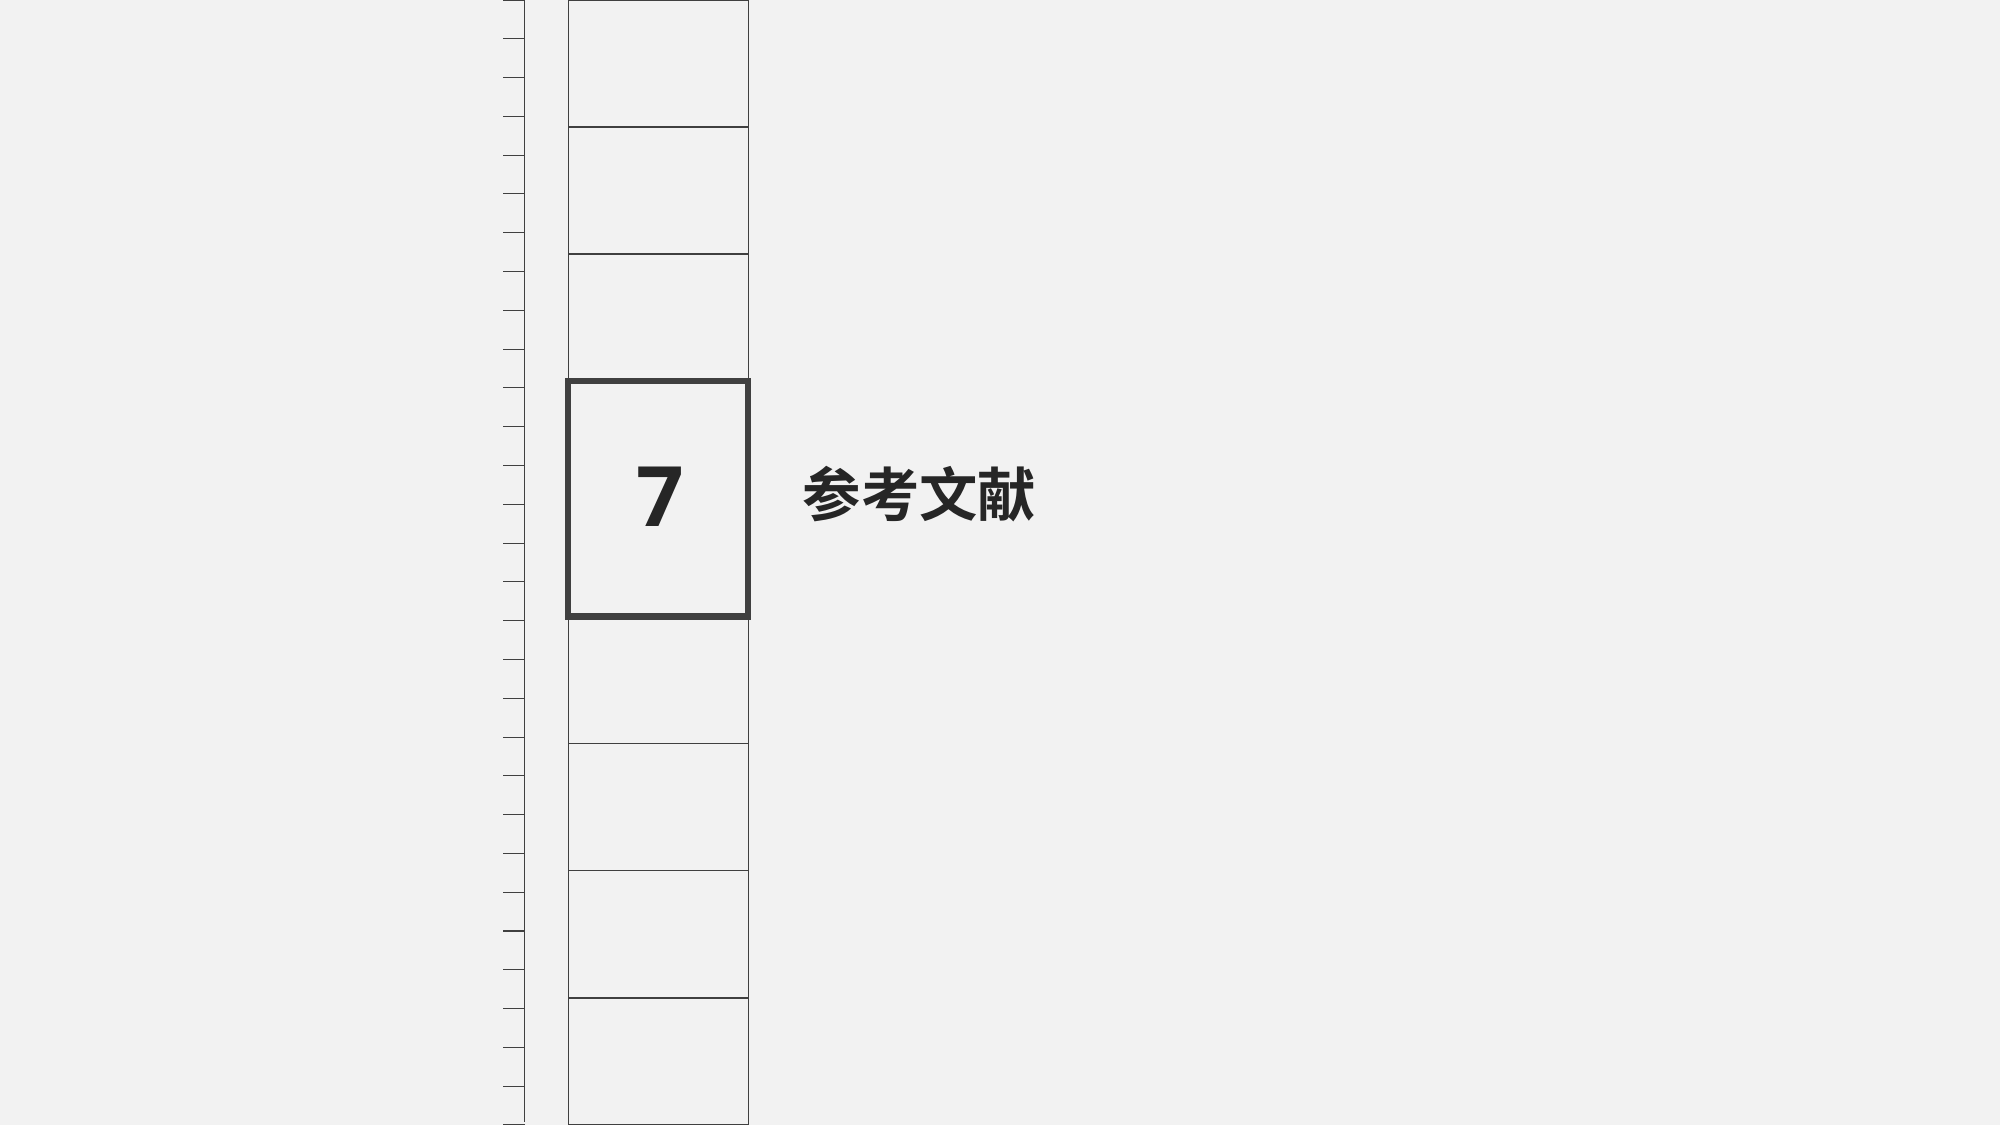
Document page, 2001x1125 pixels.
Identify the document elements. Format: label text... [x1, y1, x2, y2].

list 参考文献 [788, 433, 1332, 554]
list 7 [608, 433, 712, 554]
